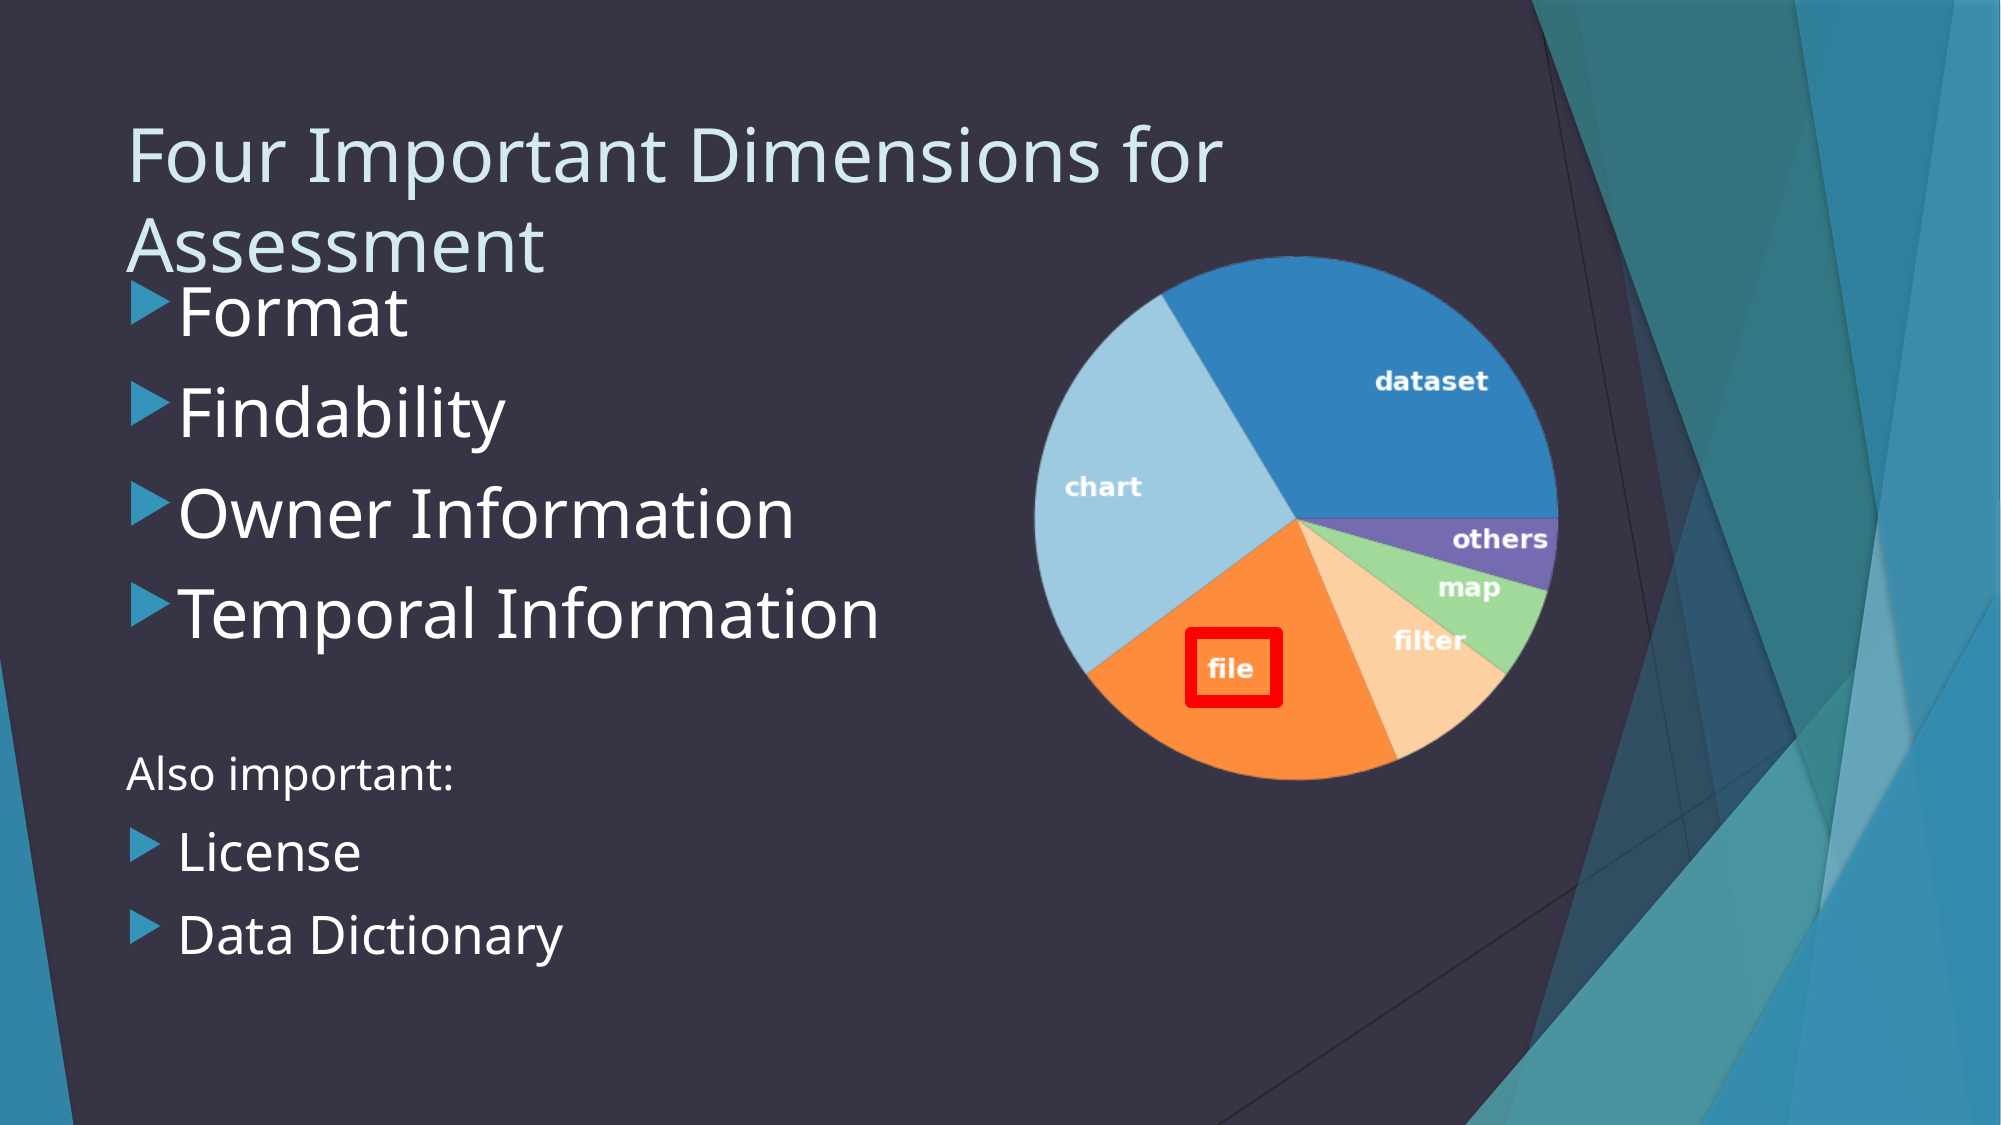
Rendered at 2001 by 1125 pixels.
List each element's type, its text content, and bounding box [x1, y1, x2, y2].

picture [954, 178, 1637, 860]
title Four Important Dimensions for Assessment [111, 99, 1632, 317]
list Format Findability Owner Information Temporal Information Also important: License Data Dictionary [111, 260, 942, 988]
